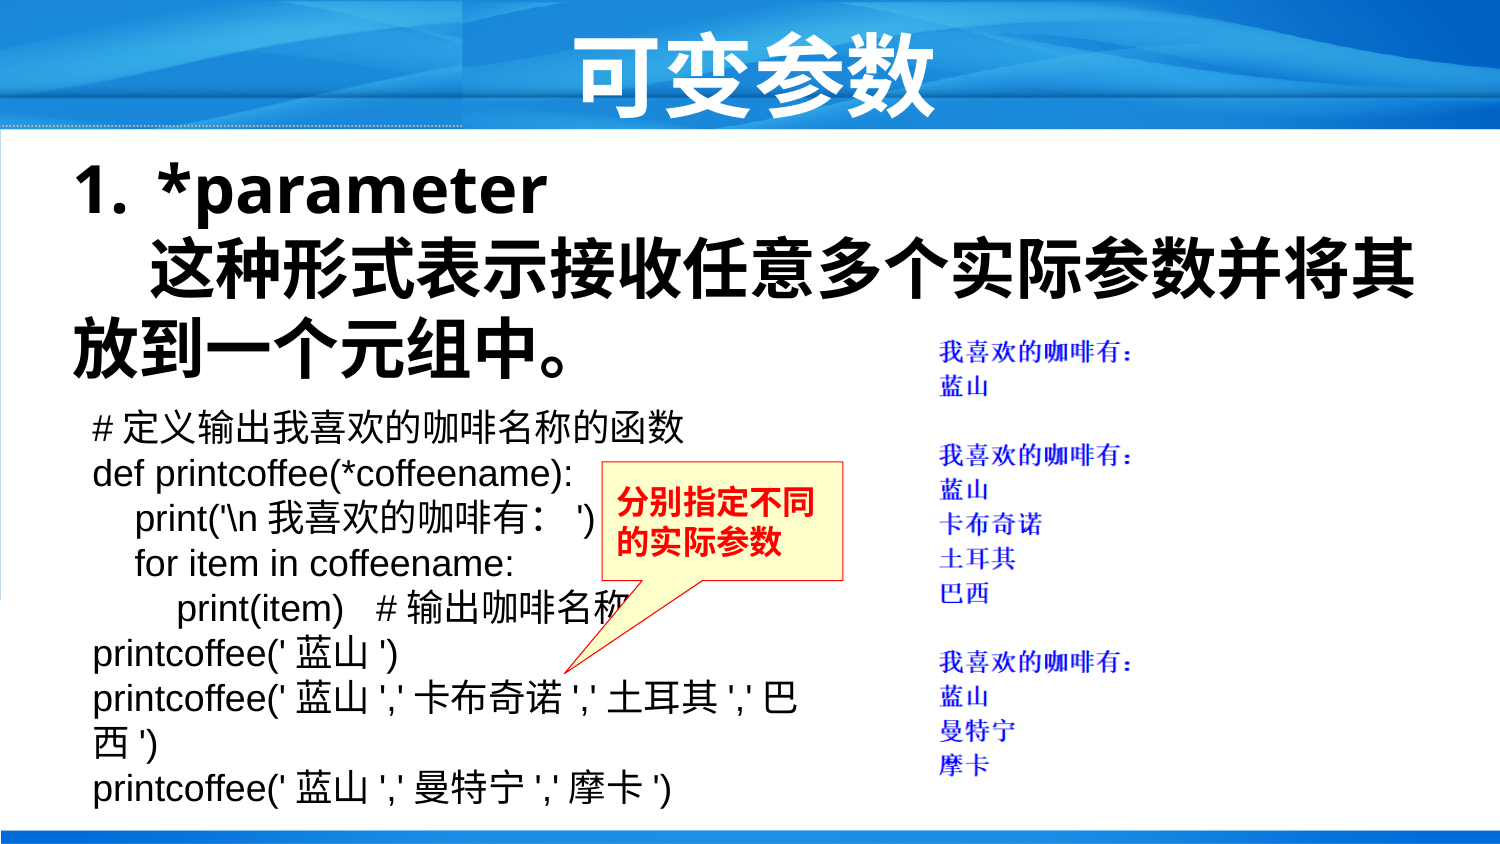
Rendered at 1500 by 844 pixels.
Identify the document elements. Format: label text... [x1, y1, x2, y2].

text_box #定义输出我喜欢的咖啡名称的函数 def printcoffee(*coffeename): print('\n我喜欢的咖啡有：') for item in coffeename: print(item) #输出咖啡名称 printcoffee('蓝山') printcoffee('蓝山','卡布奇诺','土耳其','巴西') printcoffee('蓝山','曼特宁','摩卡') [77, 396, 828, 817]
text_box 分别指定不同的实际参数 [562, 459, 846, 676]
picture [0, 0, 1500, 844]
text_box *parameter 这种形式表示接收任意多个实际参数并将其放到一个元组中。 [24, 139, 1488, 430]
title 可变参数 [79, 3, 1430, 139]
